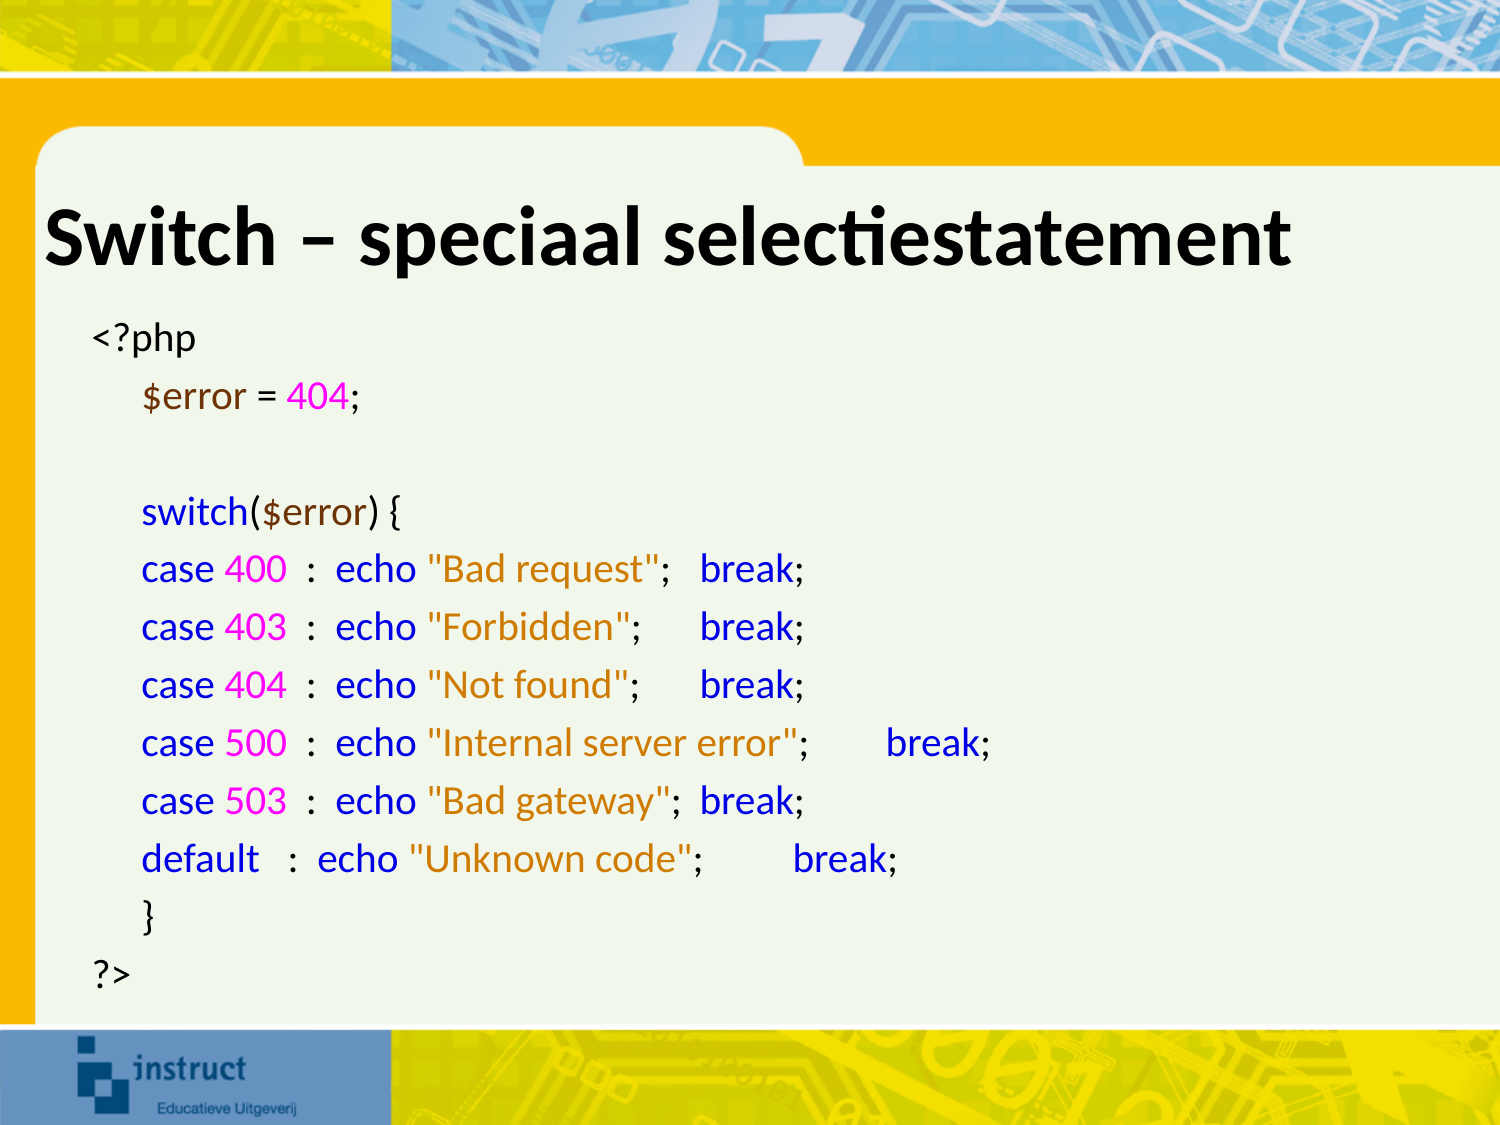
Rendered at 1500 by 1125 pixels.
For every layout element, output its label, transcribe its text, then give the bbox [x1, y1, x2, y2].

picture [0, 0, 1500, 1125]
title Switch – speciaal selectiestatement [29, 172, 1471, 291]
list <?php $error = 404; switch($error) { case 400 : echo "Bad request"; break; case 403 : echo "Forbidden"; break; case 404 : echo "Not found"; break; case 500 : echo "Internal server error"; break; case 503 : echo "Bad gateway"; break; default : echo "Unknown code"; break; } ?> [76, 302, 1425, 1005]
